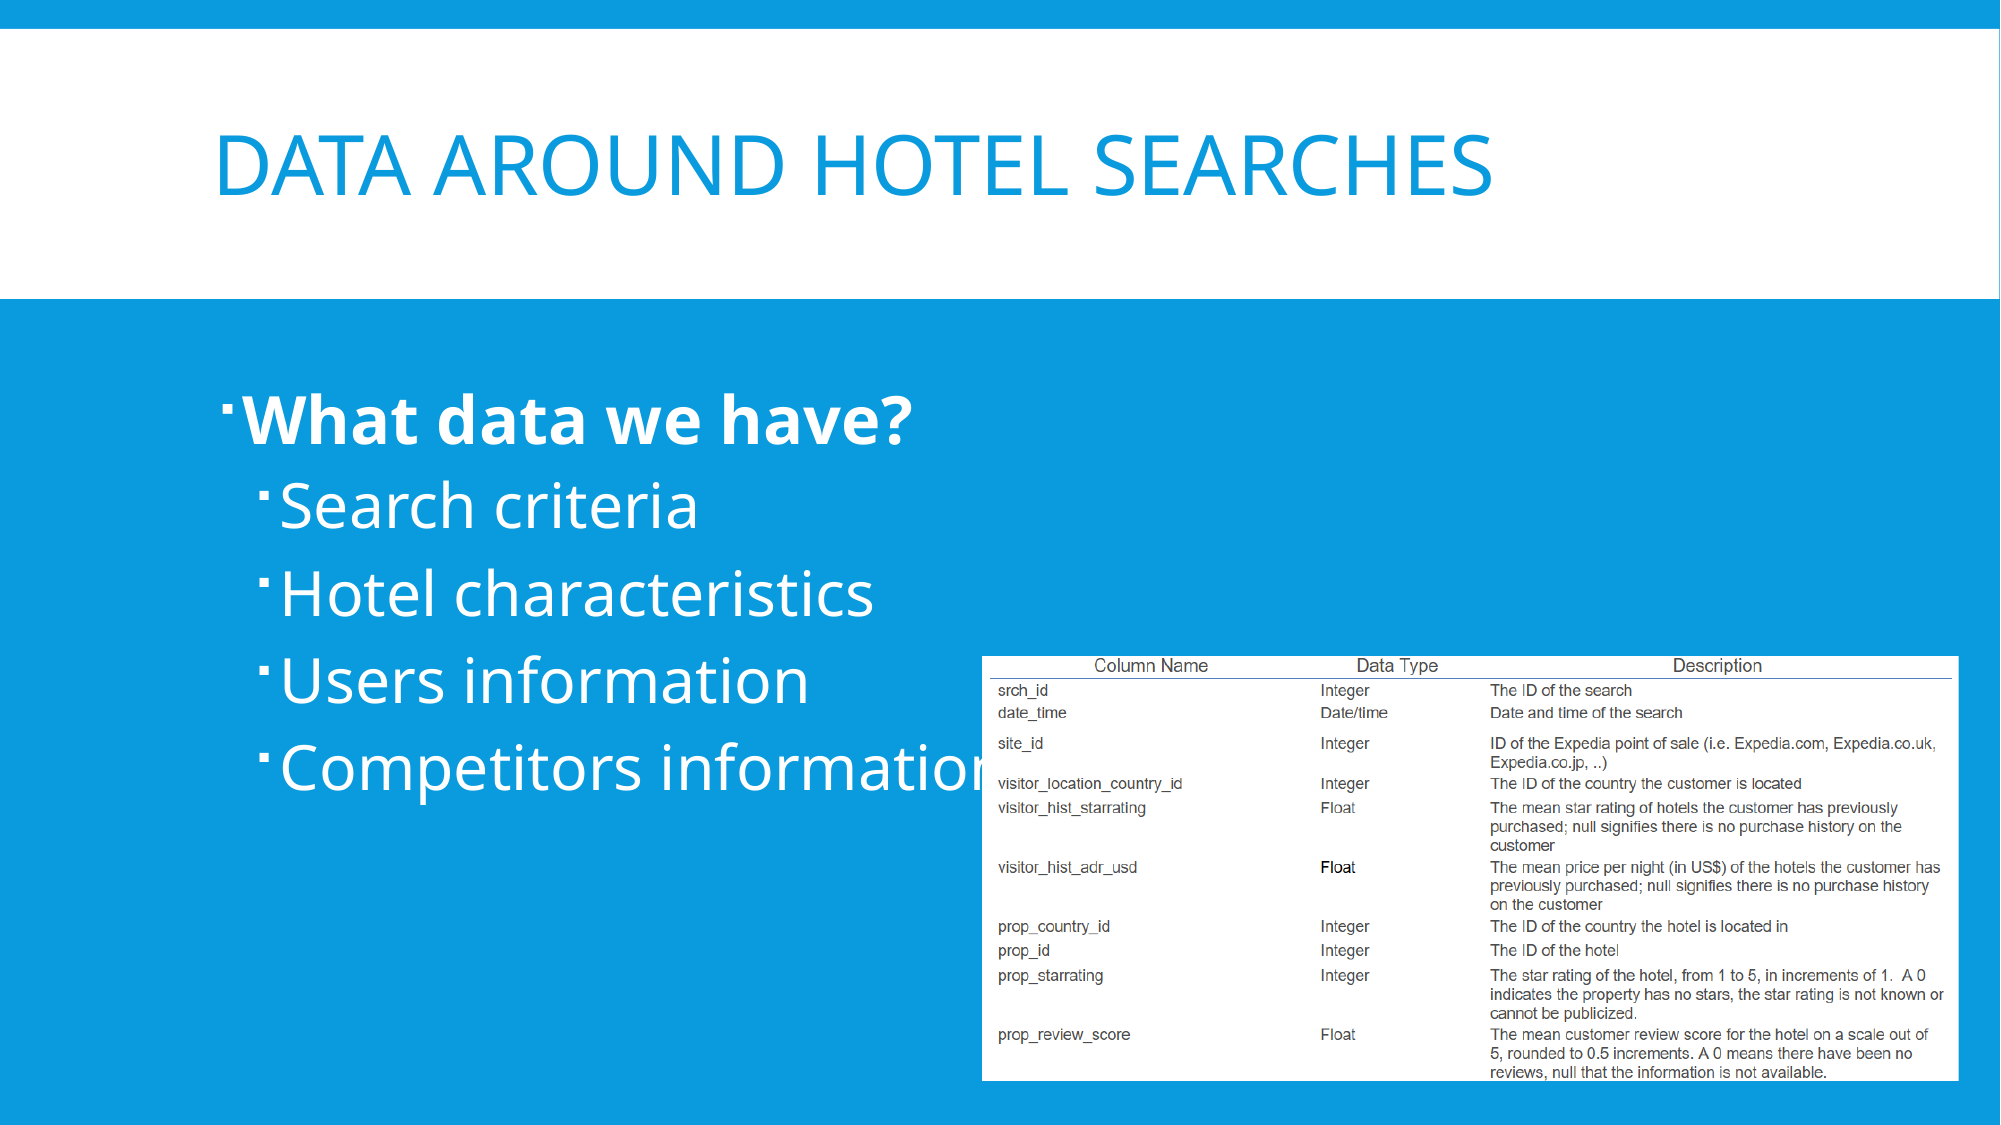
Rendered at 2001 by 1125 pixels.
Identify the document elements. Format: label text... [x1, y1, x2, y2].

picture [981, 657, 1958, 1080]
list What data we have? Search criteria Hotel characteristics Users information Competitors information [197, 329, 1803, 1020]
title Data around hotel searches [197, 46, 1803, 295]
